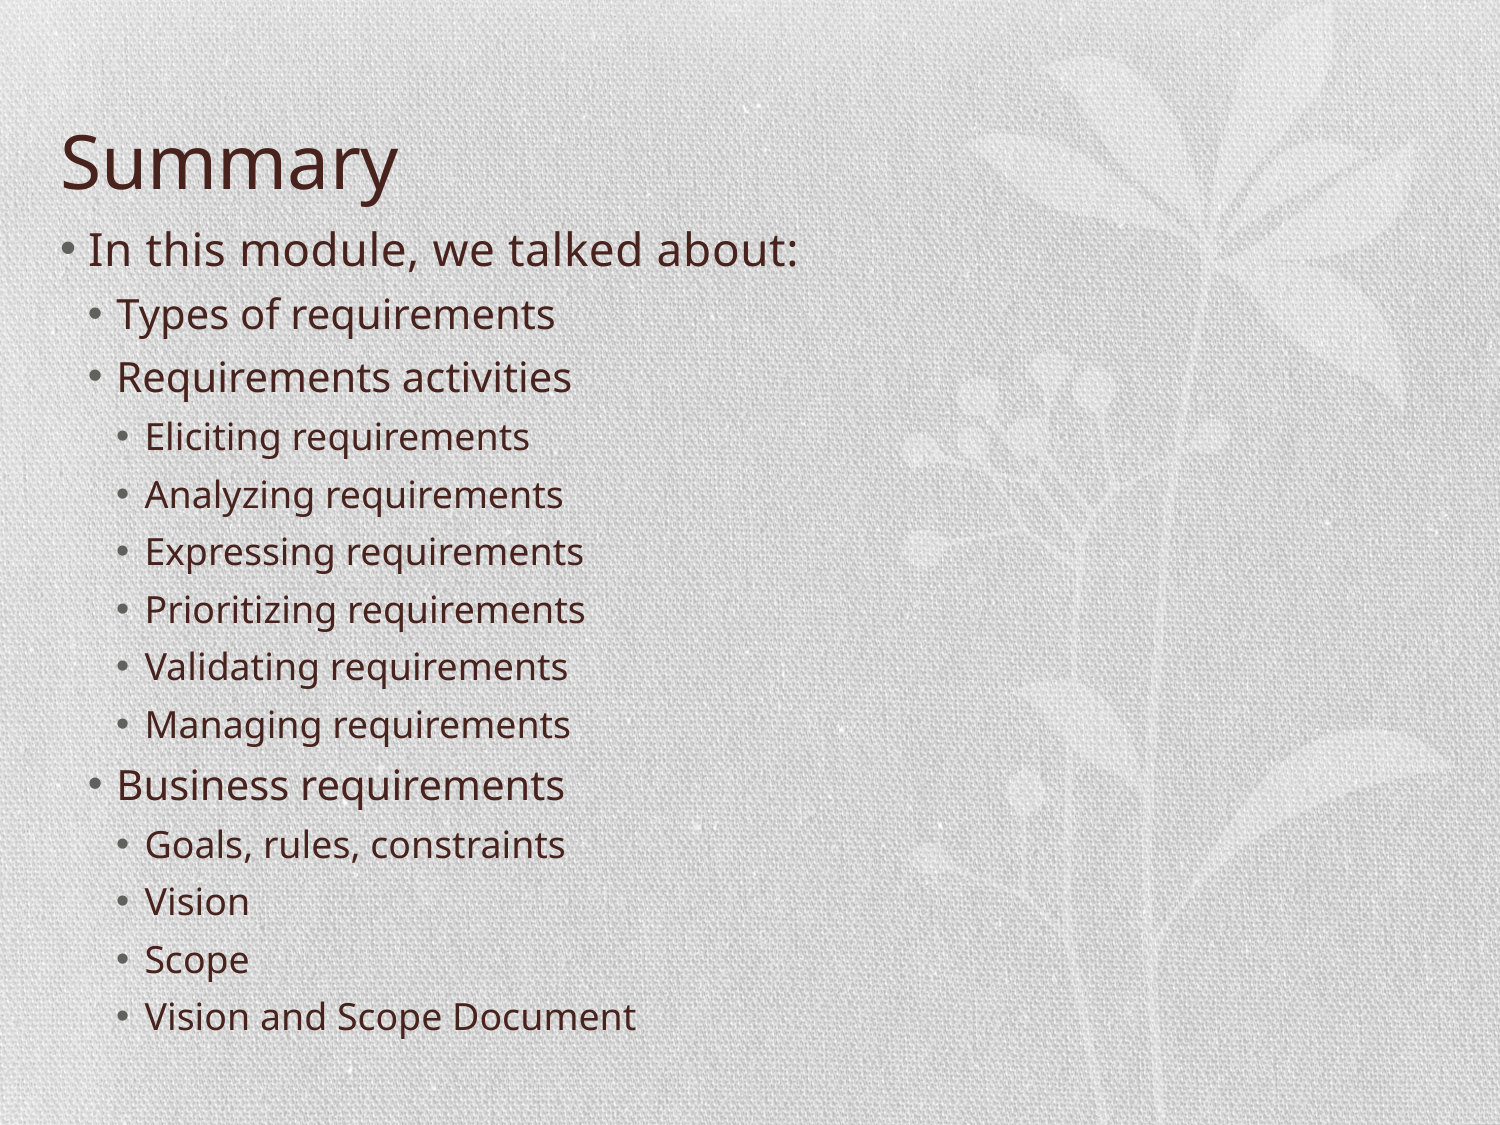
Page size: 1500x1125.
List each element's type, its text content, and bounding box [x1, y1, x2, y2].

list In this module, we talked about: Types of requirements Requirements activities Eliciting requirements Analyzing requirements Expressing requirements Prioritizing requirements Validating requirements Managing requirements Business requirements Goals, rules, constraints Vision Scope Vision and Scope Document [45, 213, 1455, 1105]
title Summary [45, 37, 1455, 213]
